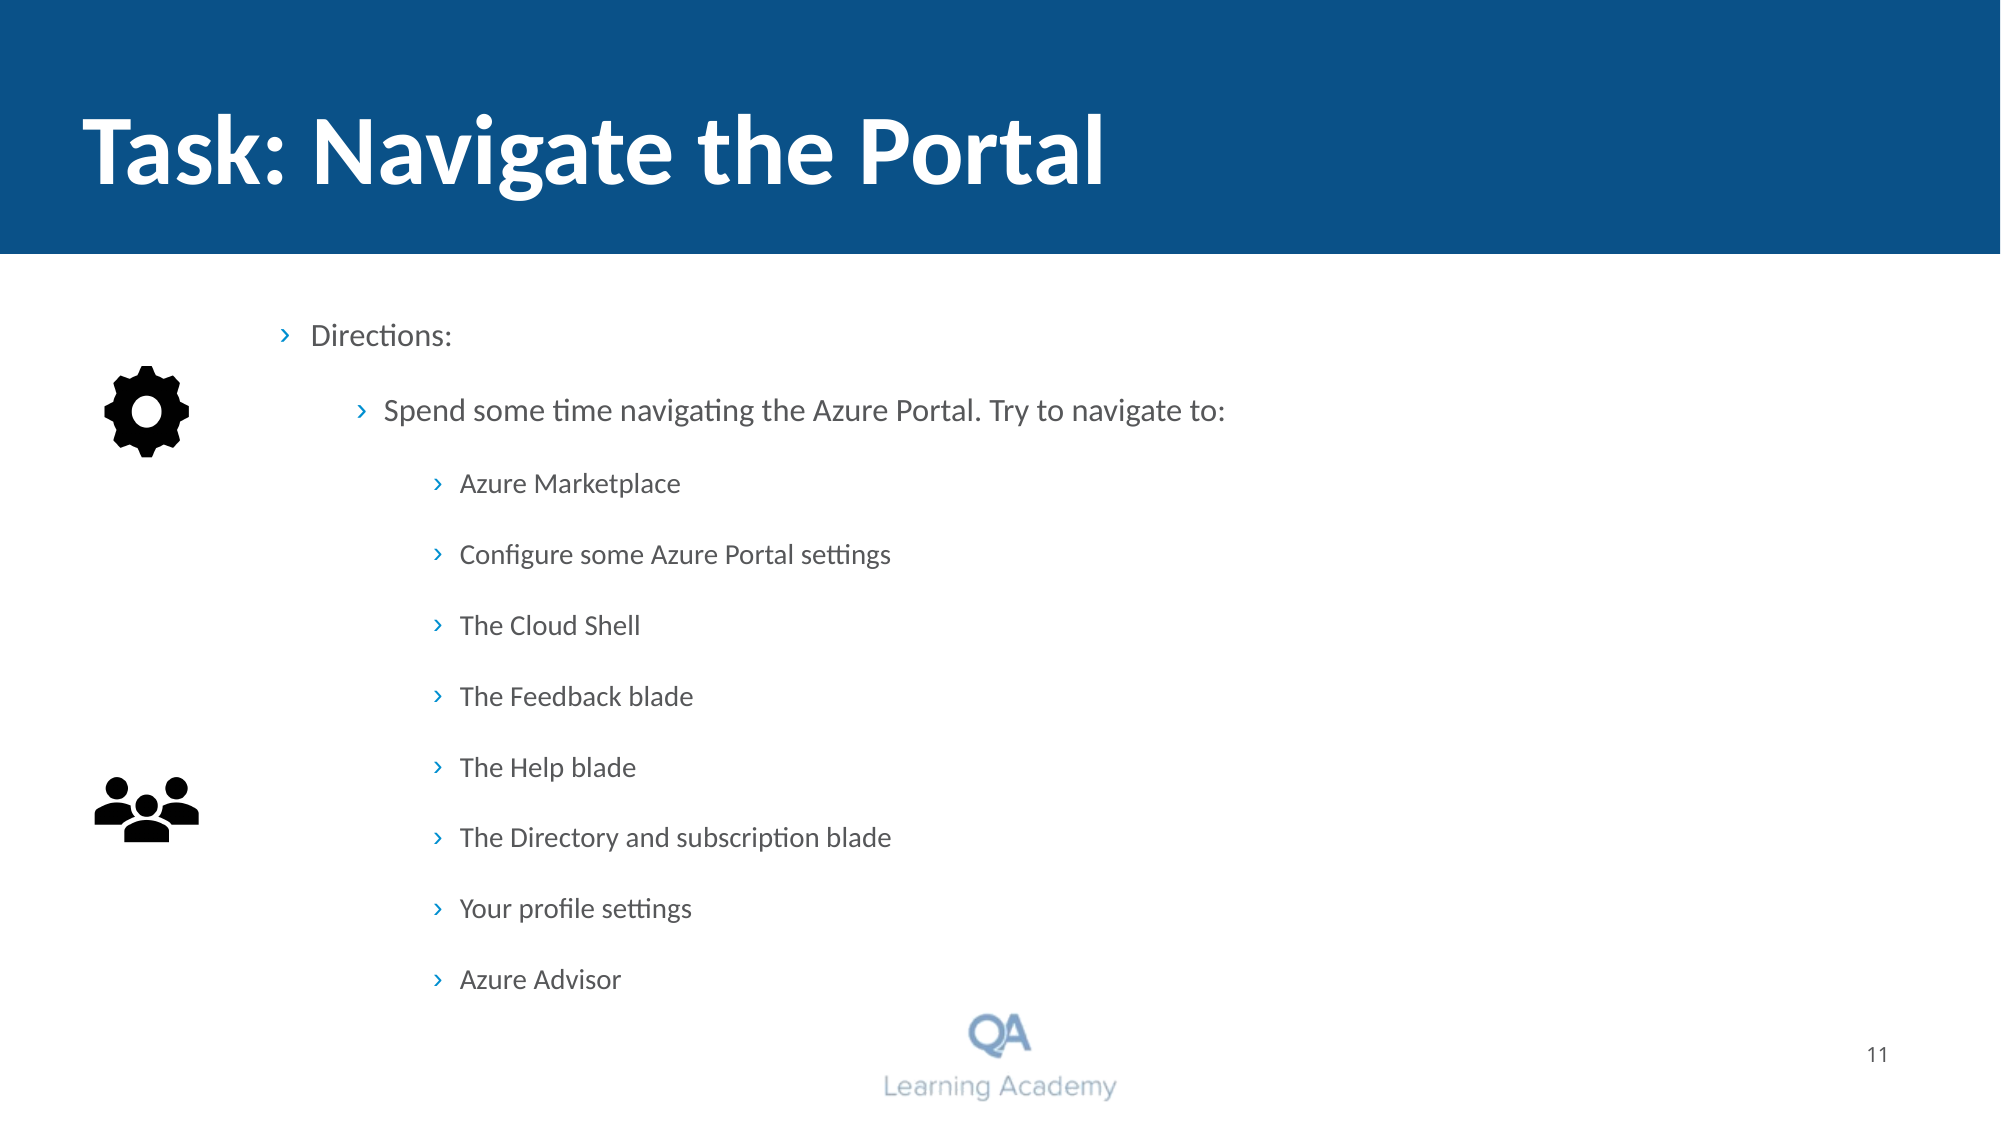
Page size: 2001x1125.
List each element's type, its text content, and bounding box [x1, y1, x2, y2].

list Directions: Spend some time navigating the Azure Portal. Try to navigate to: Azure Marketplace Configure some Azure Portal settings The Cloud Shell The Feedback blade The Help blade The Directory and subscription blade Your profile settings Azure Advisor [264, 306, 1939, 1004]
picture [87, 347, 206, 476]
title Task: Navigate the Portal [67, 0, 1565, 212]
picture [87, 750, 206, 869]
slide_number 11 [1851, 1034, 1958, 1080]
